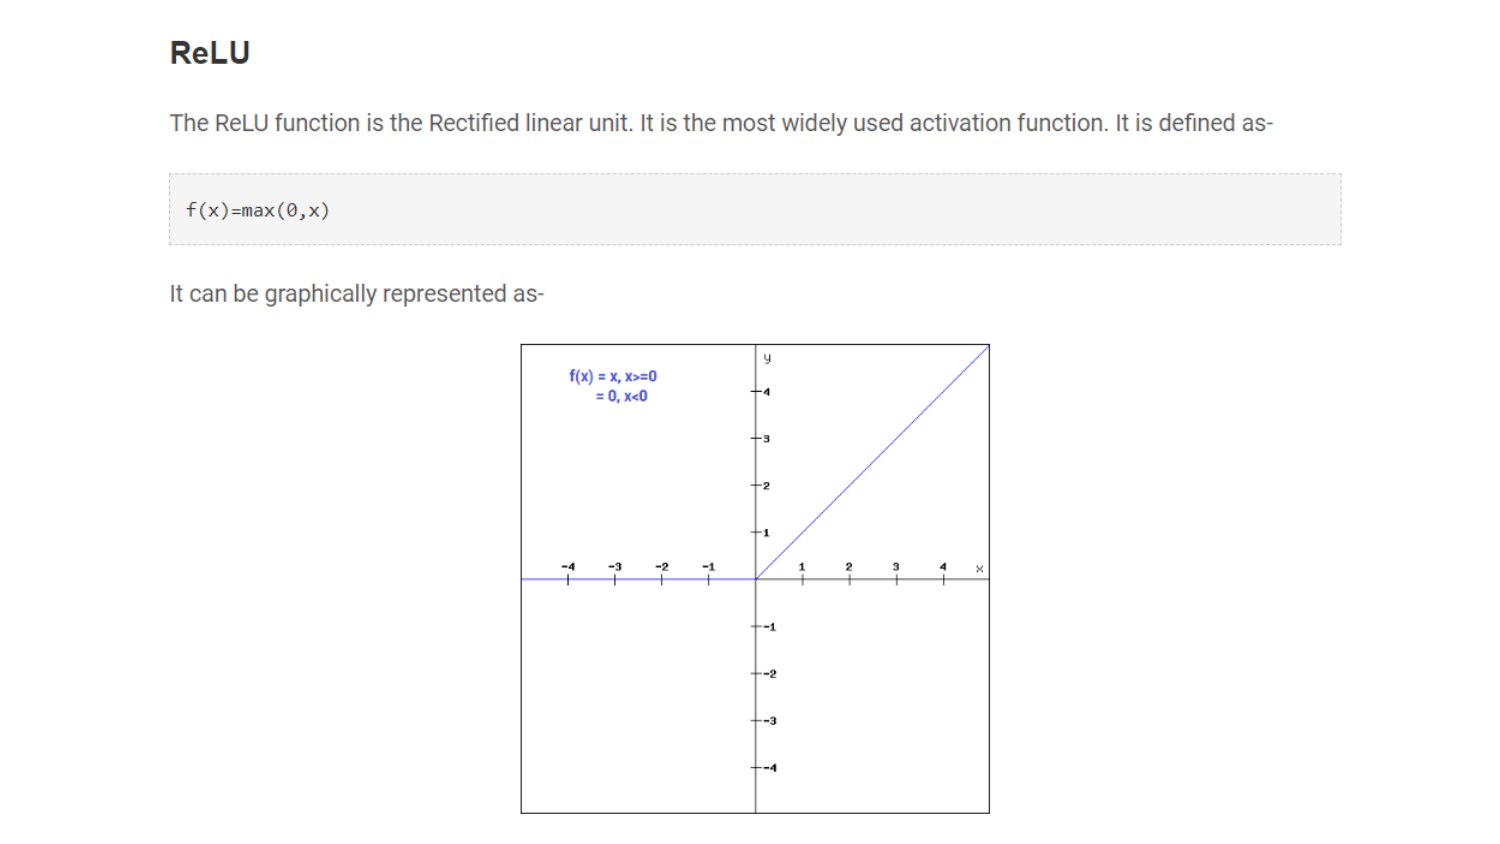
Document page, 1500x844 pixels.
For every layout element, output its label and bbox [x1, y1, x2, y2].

picture [120, 17, 1379, 826]
